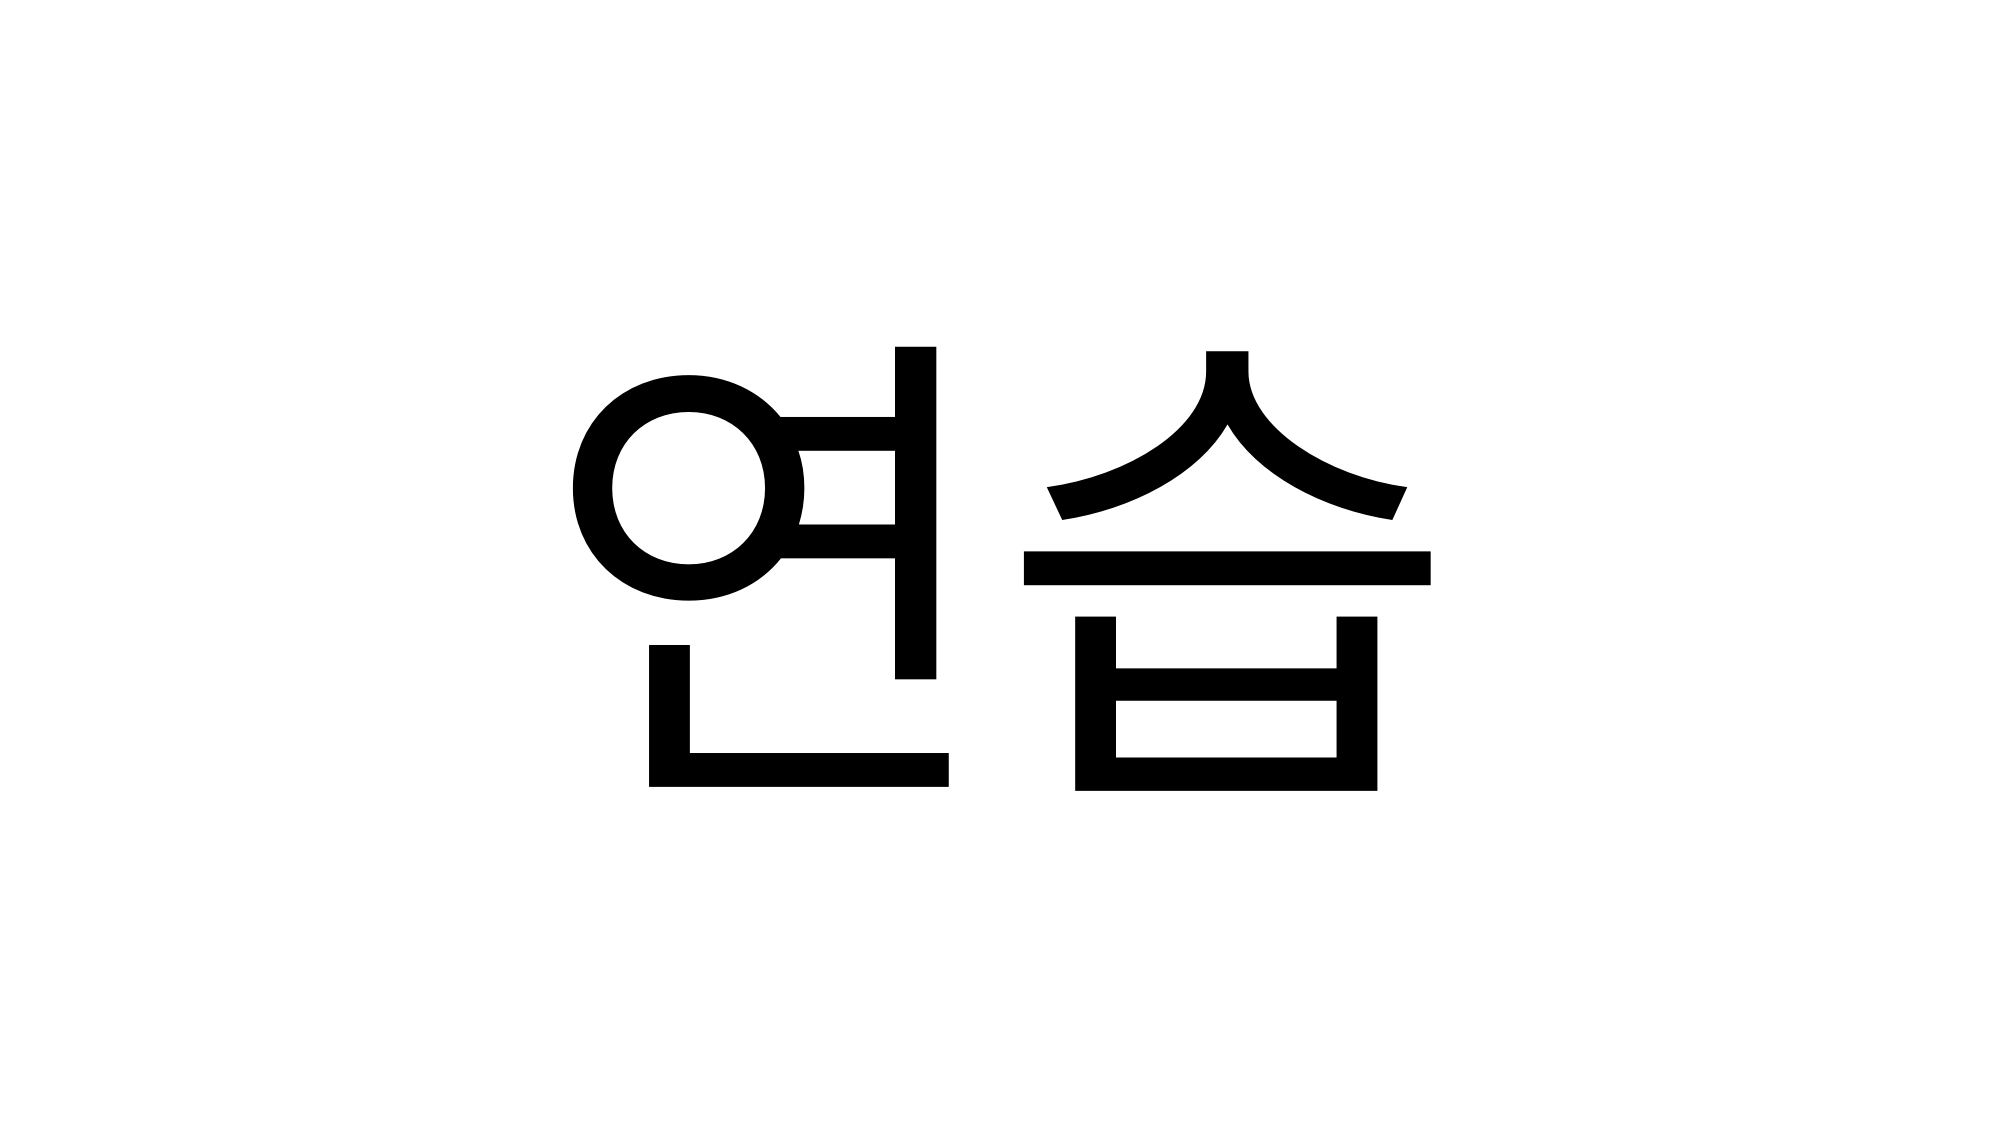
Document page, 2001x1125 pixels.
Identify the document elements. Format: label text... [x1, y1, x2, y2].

text_box 연습 [526, 253, 1474, 866]
